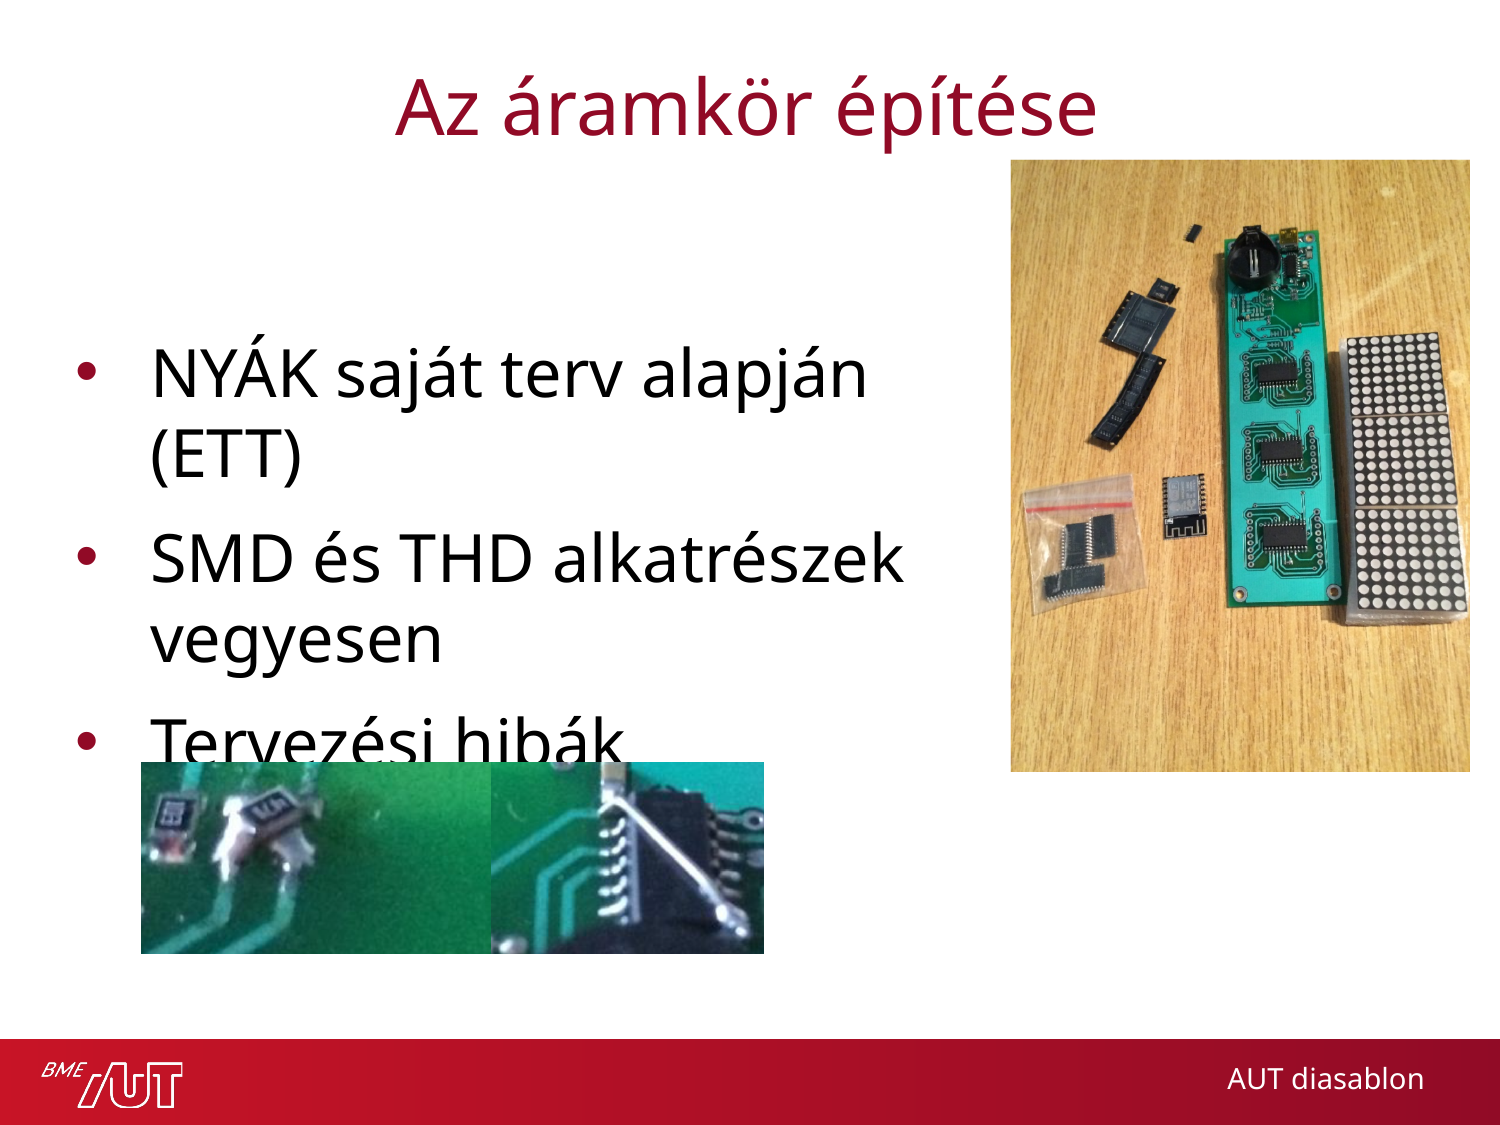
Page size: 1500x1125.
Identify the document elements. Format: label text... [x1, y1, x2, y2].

picture [140, 761, 765, 955]
subtitle NYÁK saját terv alapján (ETT) SMD és THD alkatrészek vegyesen Tervezési hibák [75, 323, 1011, 954]
picture [933, 160, 1500, 771]
title Az áramkör építése [395, 45, 1105, 160]
footer AUT diasablon [812, 1054, 1425, 1107]
